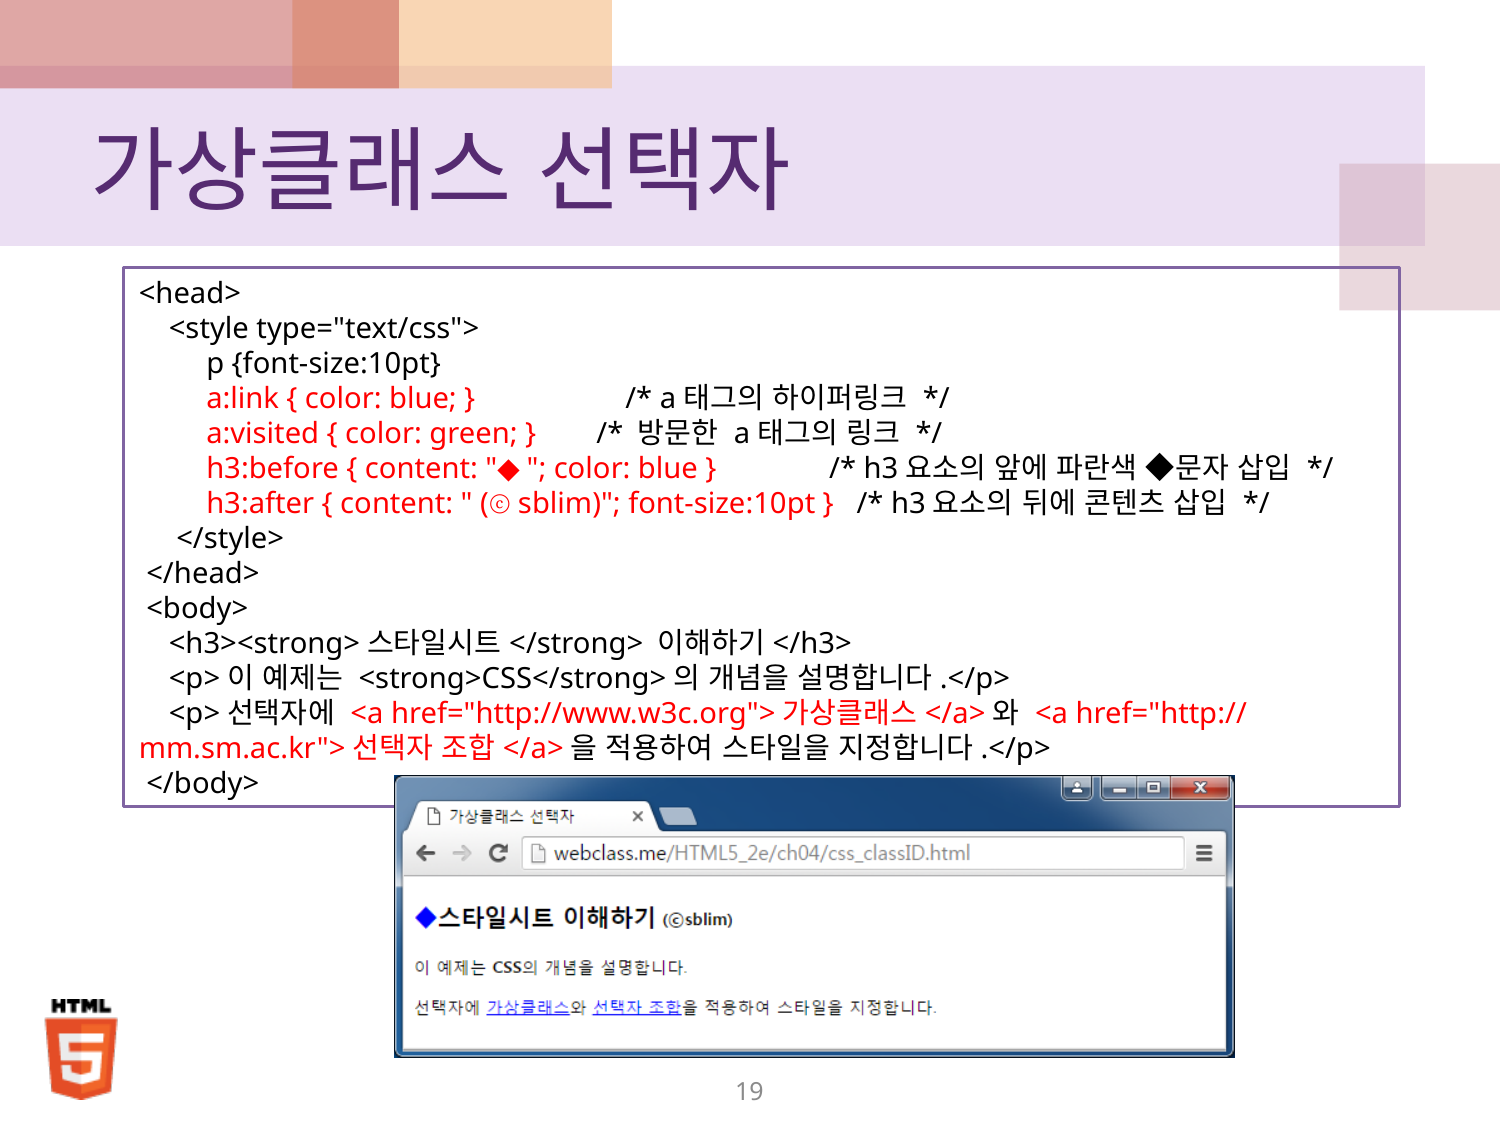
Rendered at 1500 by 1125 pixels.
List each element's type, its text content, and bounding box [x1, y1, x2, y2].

slide_number 19 [574, 1072, 925, 1113]
title 가상클래스 선택자 [75, 88, 1425, 246]
picture [394, 774, 1235, 1058]
picture [31, 999, 132, 1100]
text_box <head> <style type="text/css"> p {font-size:10pt} a:link { color: blue; } /* a태그의 하이퍼링크 */ a:visited { color: green; } /* 방문한 a태그의 링크 */ h3:before { content: "◆"; color: blue } /* h3요소의 앞에 파란색 ◆문자 삽입 */ h3:after { content: " (ⓒsblim)"; font-size:10pt } /* h3요소의 뒤에 콘텐츠 삽입 */ </style> </head> <body> <h3><strong>스타일시트</strong> 이해하기</h3> <p>이 예제는 <strong>CSS</strong>의 개념을 설명합니다.</p> <p>선택자에 <a href="http://www.w3c.org">가상클래스</a>와 <a href="http://mm.sm.ac.kr">선택자 조합</a>을 적용하여 스타일을 지정합니다.</p> </body> [122, 266, 1401, 808]
